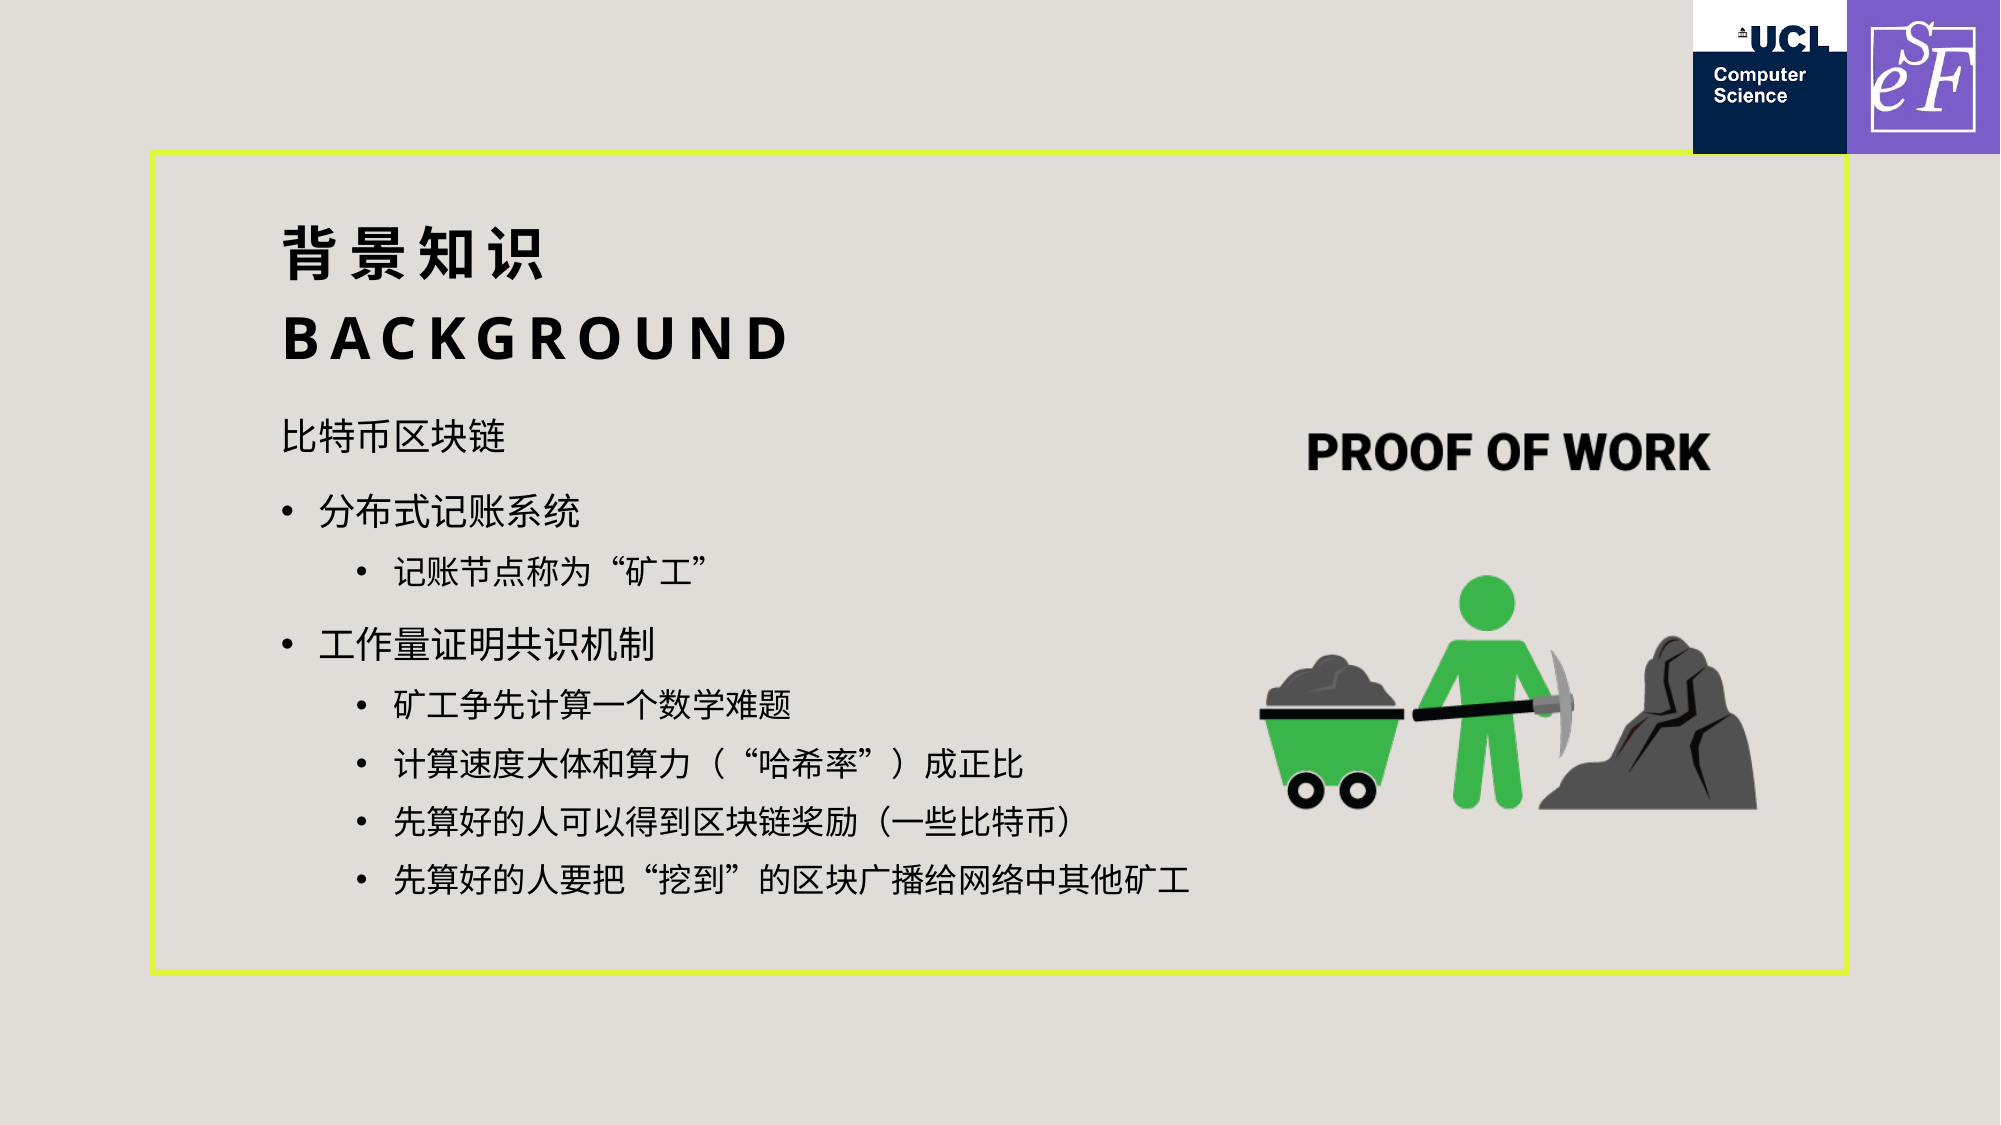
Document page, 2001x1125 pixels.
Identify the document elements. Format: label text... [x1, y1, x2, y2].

title 背景知识 Background [265, 202, 1739, 379]
list 比特币区块链 分布式记账系统 记账节点称为“矿工” 工作量证明共识机制 矿工争先计算一个数学难题 计算速度大体和算力（“哈希率”）成正比 先算好的人可以得到区块链奖励（一些比特币） 先算好的人要把“挖到”的区块广播给网络中其他矿工 [265, 396, 1739, 913]
picture [1693, 0, 2000, 154]
picture [1250, 359, 1767, 875]
